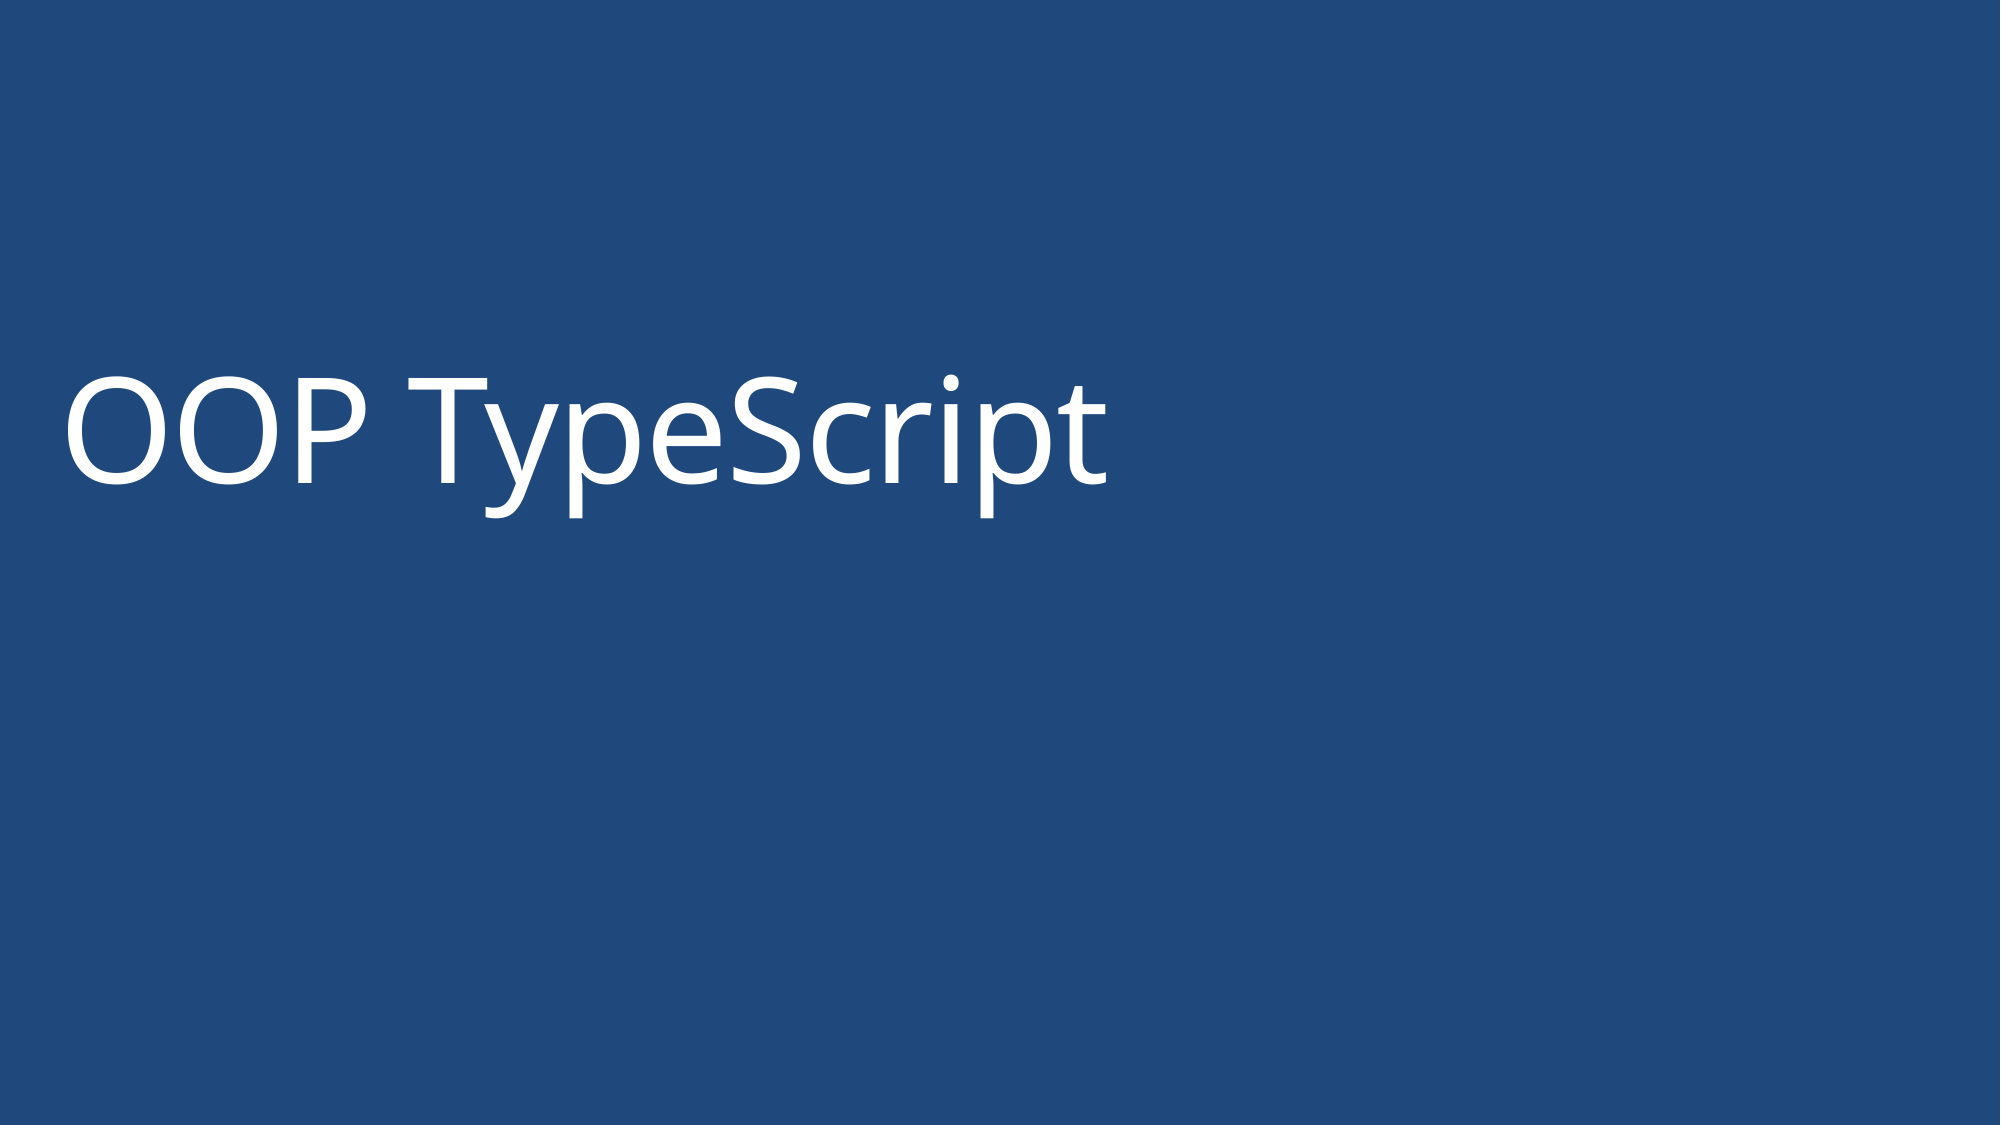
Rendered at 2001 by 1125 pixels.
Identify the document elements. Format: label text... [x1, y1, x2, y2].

title OOP TypeScript [44, 341, 1956, 532]
